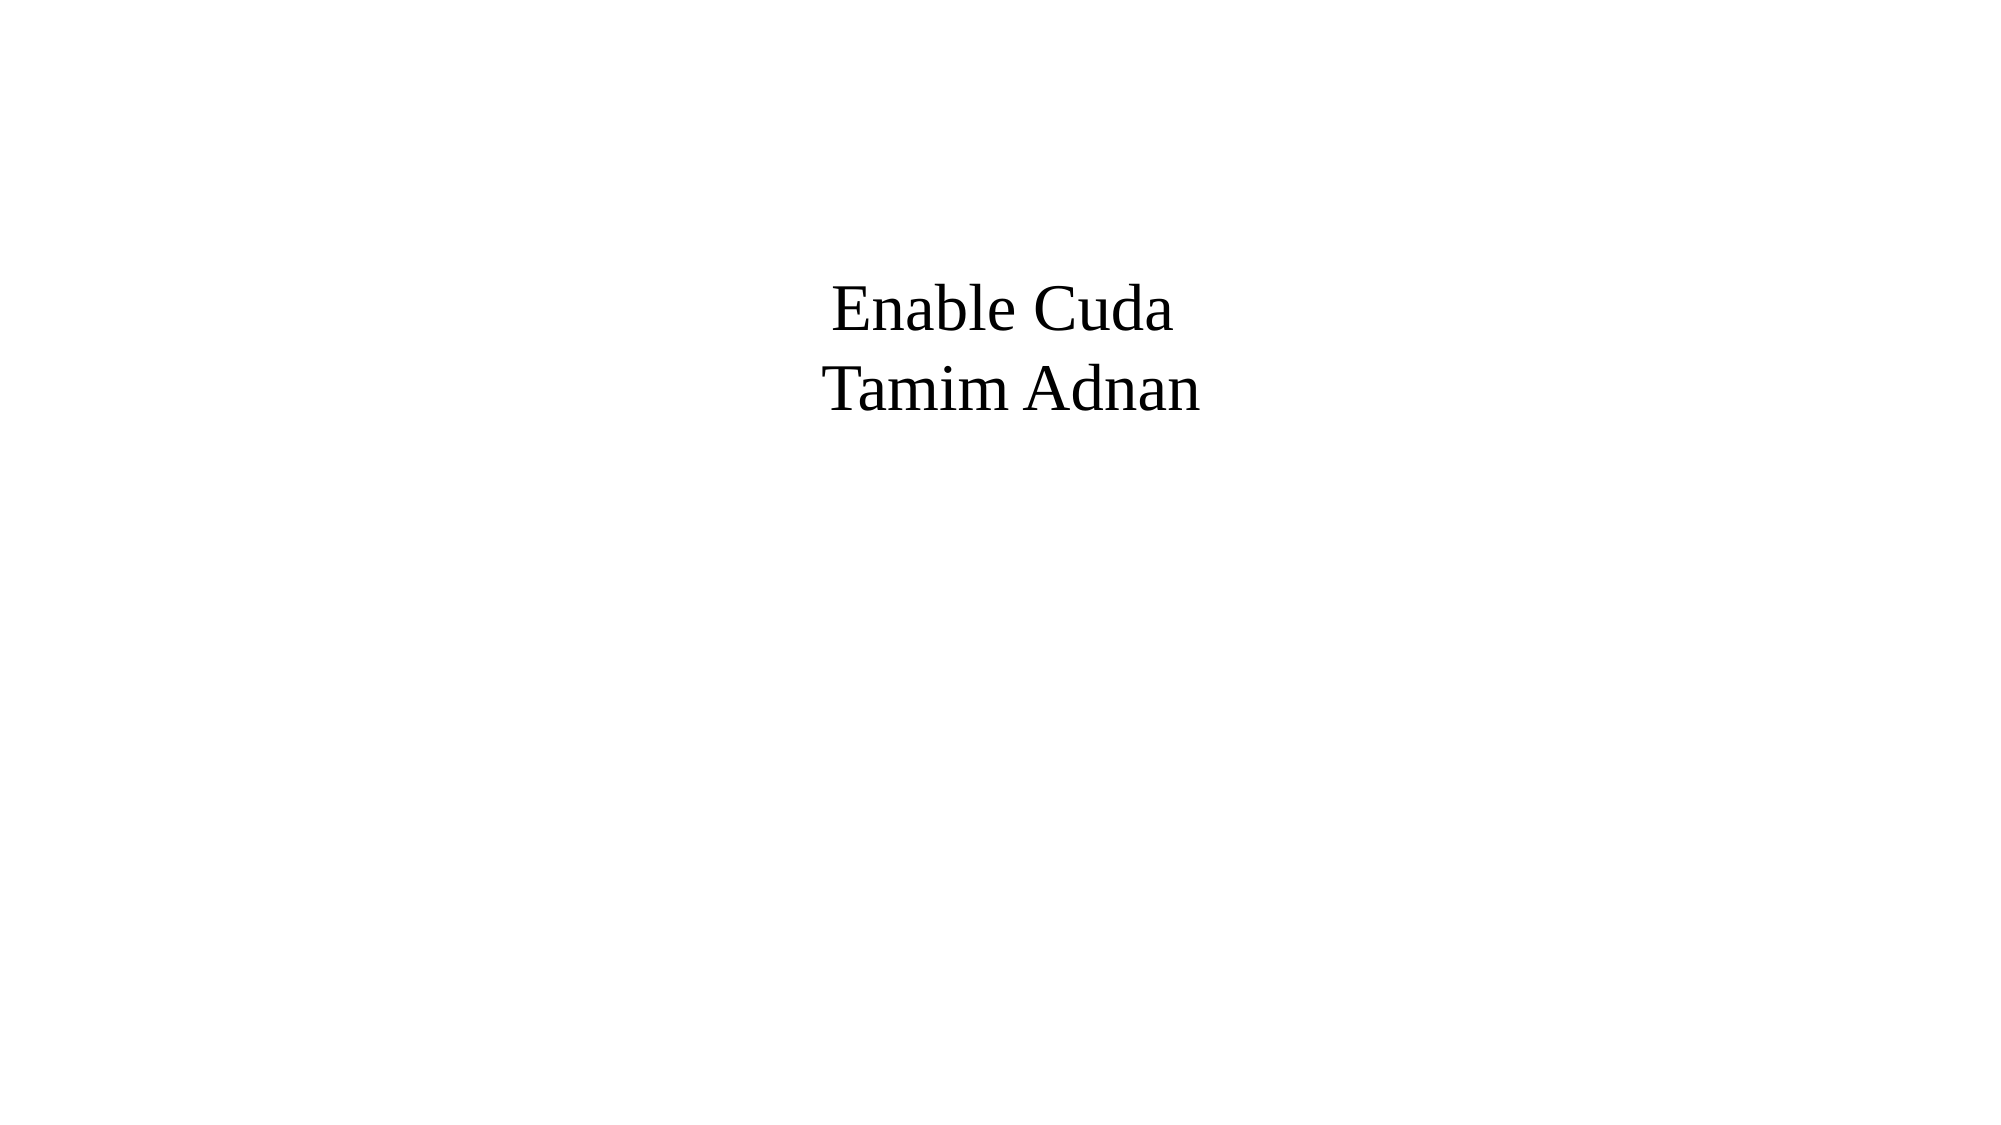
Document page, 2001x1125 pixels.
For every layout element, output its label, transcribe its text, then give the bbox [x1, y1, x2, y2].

text_box Enable Cuda Tamim Adnan [367, 256, 1655, 432]
